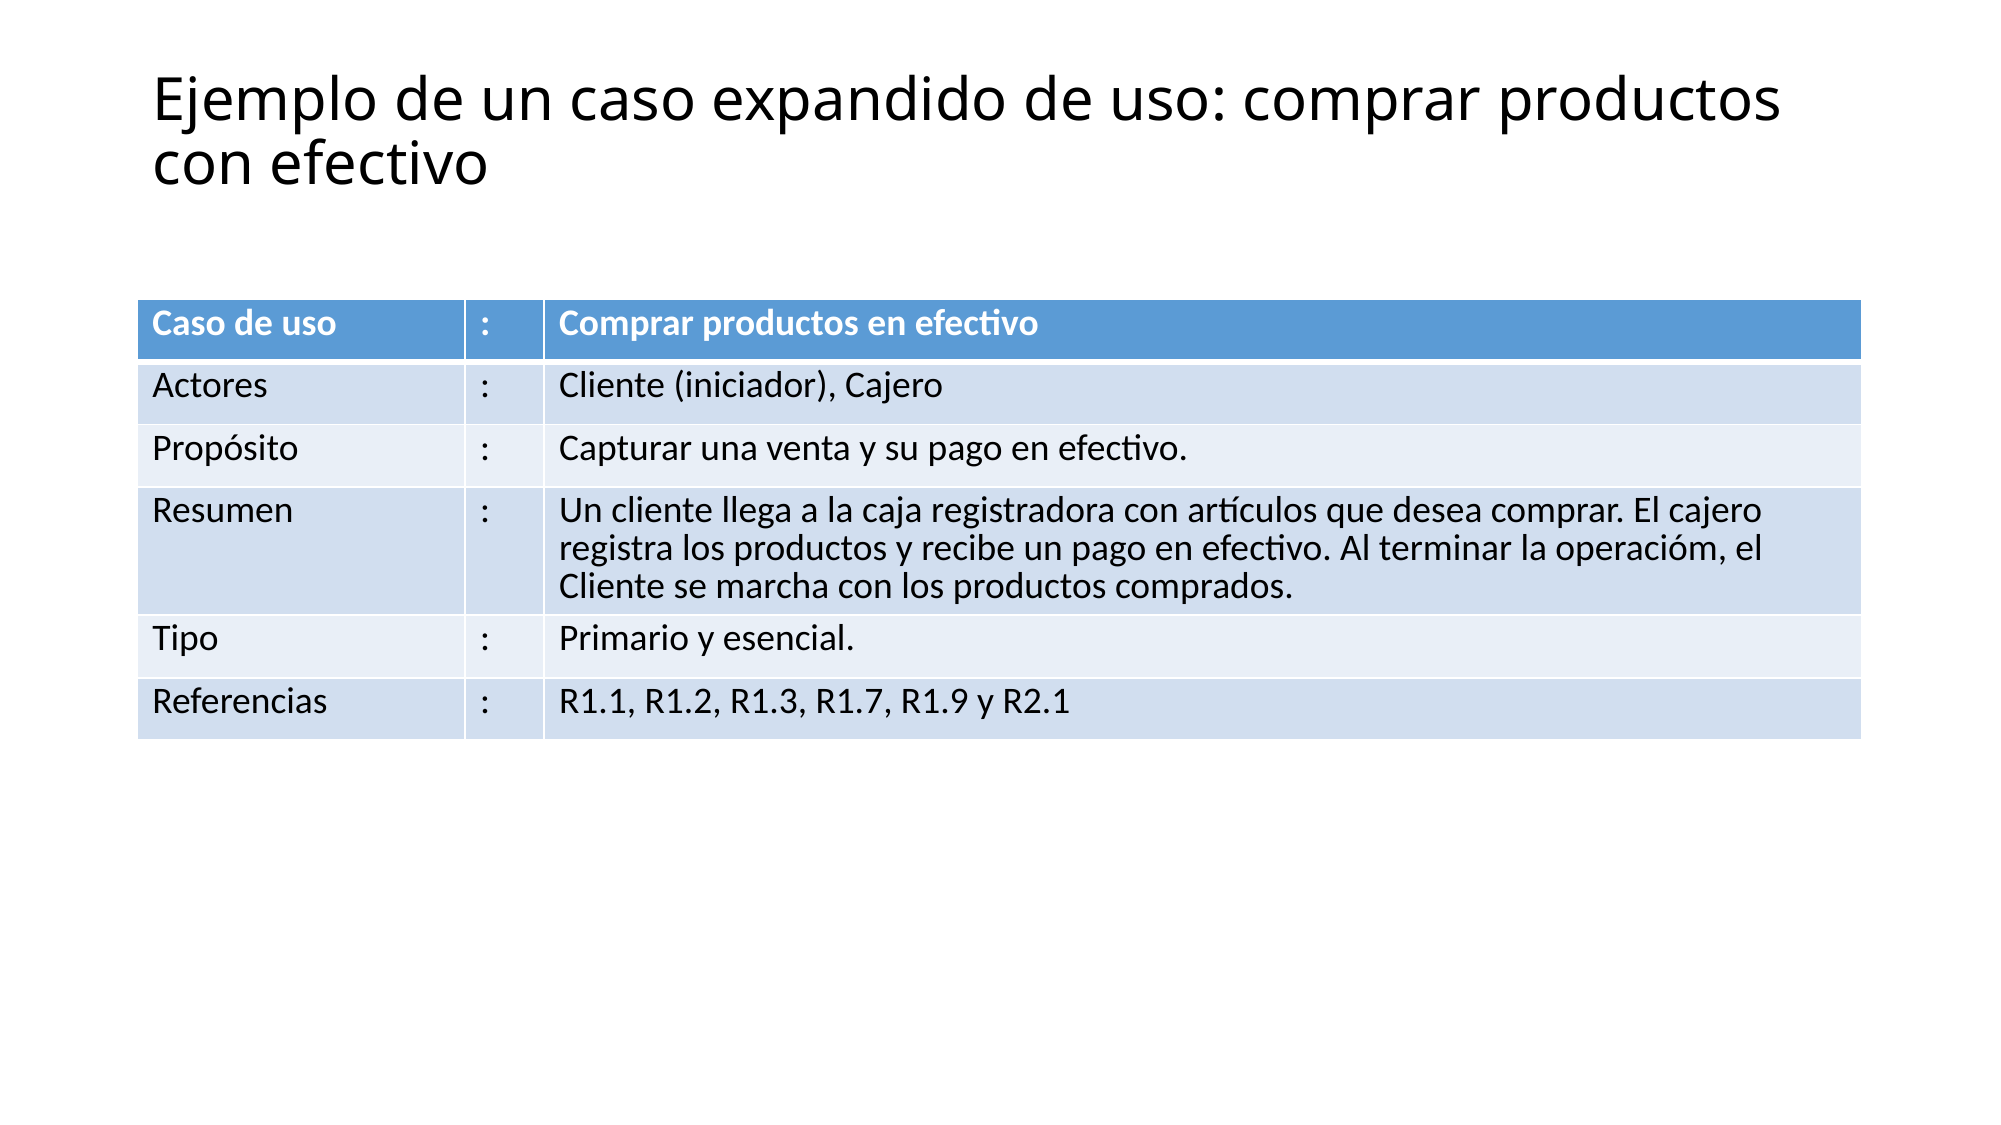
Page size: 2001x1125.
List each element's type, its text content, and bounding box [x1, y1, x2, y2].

table_cell : [466, 488, 543, 614]
table_header Comprar productos en efectivo [545, 300, 1861, 359]
table_cell Primario y esencial. [545, 616, 1861, 677]
table_cell Resumen [138, 488, 464, 614]
table_cell Un cliente llega a la caja registradora con artículos que desea comprar. El cajero registra los productos y recibe un pago en efectivo. Al terminar la operacióm, el Cliente se marcha con los productos comprados. [545, 488, 1861, 614]
table_cell : [466, 365, 543, 424]
table_header Caso de uso [138, 300, 464, 359]
table_cell R1.1, R1.2, R1.3, R1.7, R1.9 y R2.1 [545, 679, 1861, 739]
table_cell : [466, 616, 543, 677]
table_header : [466, 300, 543, 359]
table_cell Cliente (iniciador), Cajero [545, 365, 1861, 424]
table_cell : [466, 679, 543, 739]
table_cell Propósito [138, 425, 464, 486]
table_cell : [466, 425, 543, 486]
table_cell Referencias [138, 679, 464, 739]
table_cell Tipo [138, 616, 464, 677]
title Ejemplo de un caso expandido de uso: comprar productos con efectivo [137, 59, 1863, 278]
table_cell Capturar una venta y su pago en efectivo. [545, 425, 1861, 486]
table_cell Actores [138, 365, 464, 424]
